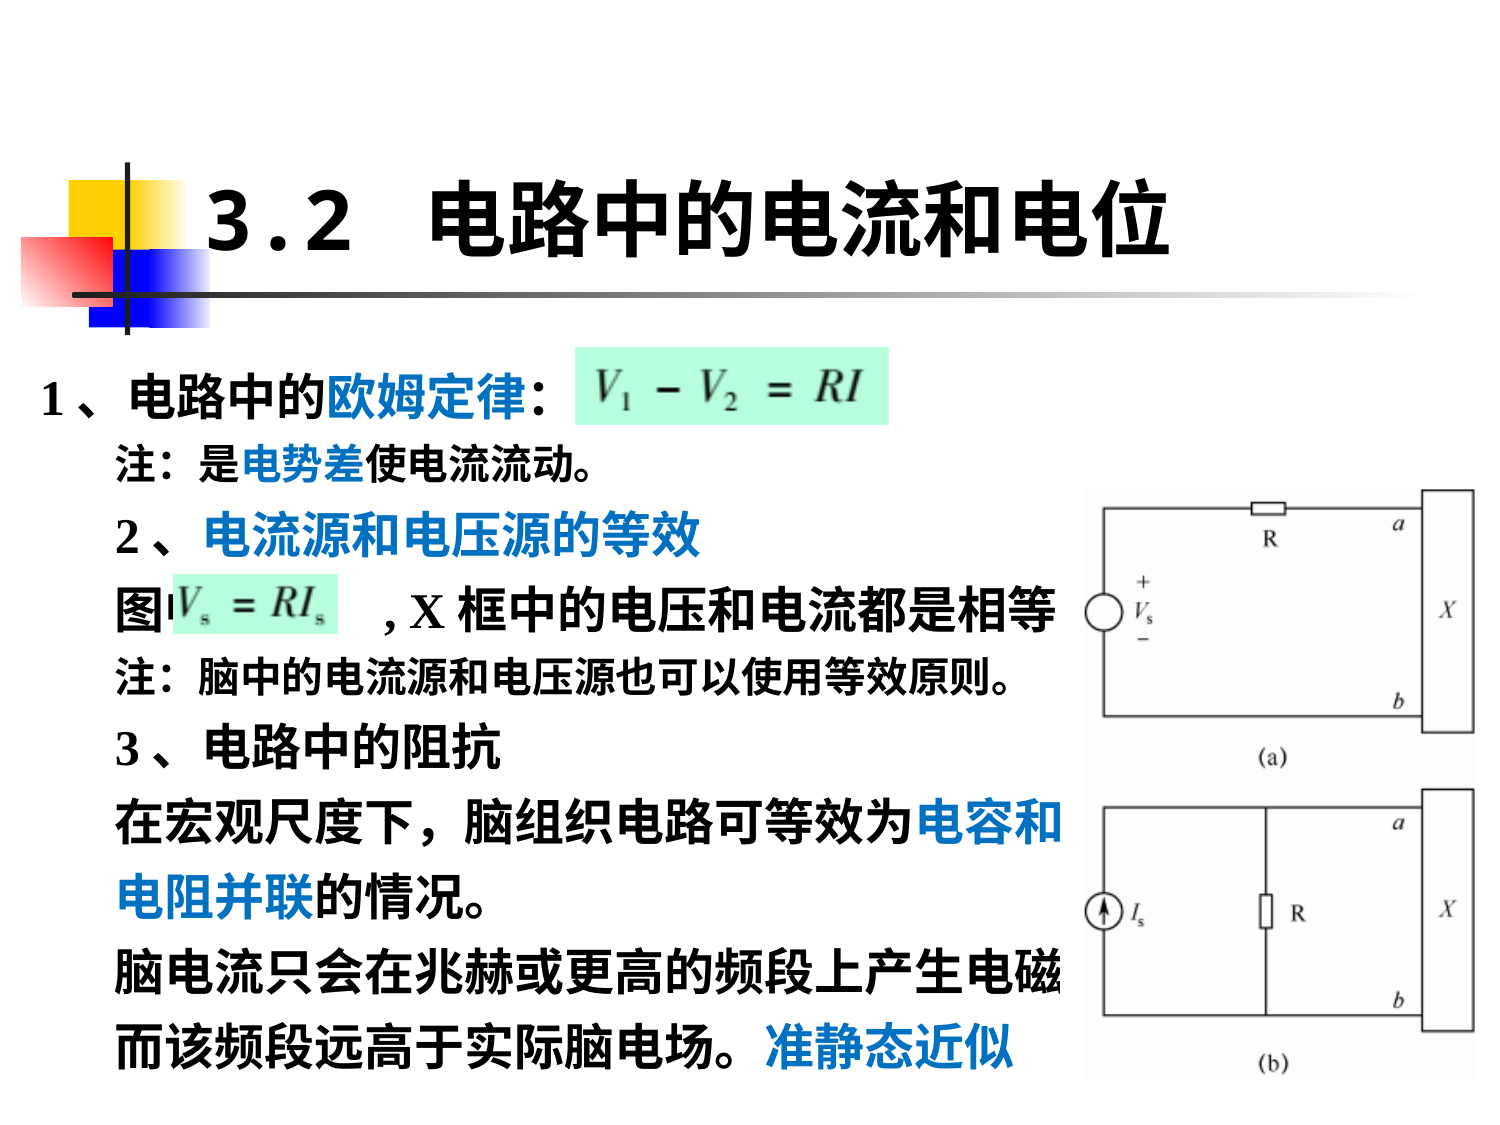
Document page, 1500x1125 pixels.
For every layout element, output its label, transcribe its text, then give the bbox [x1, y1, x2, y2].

text_box 1、电路中的欧姆定律： 注：是电势差使电流流动。 2、电流源和电压源的等效 图中 , X框中的电压和电流都是相等的。 注：脑中的电流源和电压源也可以使用等效原则。 3、电路中的阻抗 在宏观尺度下，脑组织电路可等效为电容和 电阻并联的情况。 脑电流只会在兆赫或更高的频段上产生电磁场， 而该频段远高于实际脑电场。准静态近似 [24, 343, 1250, 1084]
picture [172, 574, 338, 634]
picture [1060, 474, 1500, 1085]
picture [574, 346, 889, 426]
title 3.2 电路中的电流和电位 [188, 35, 1468, 275]
